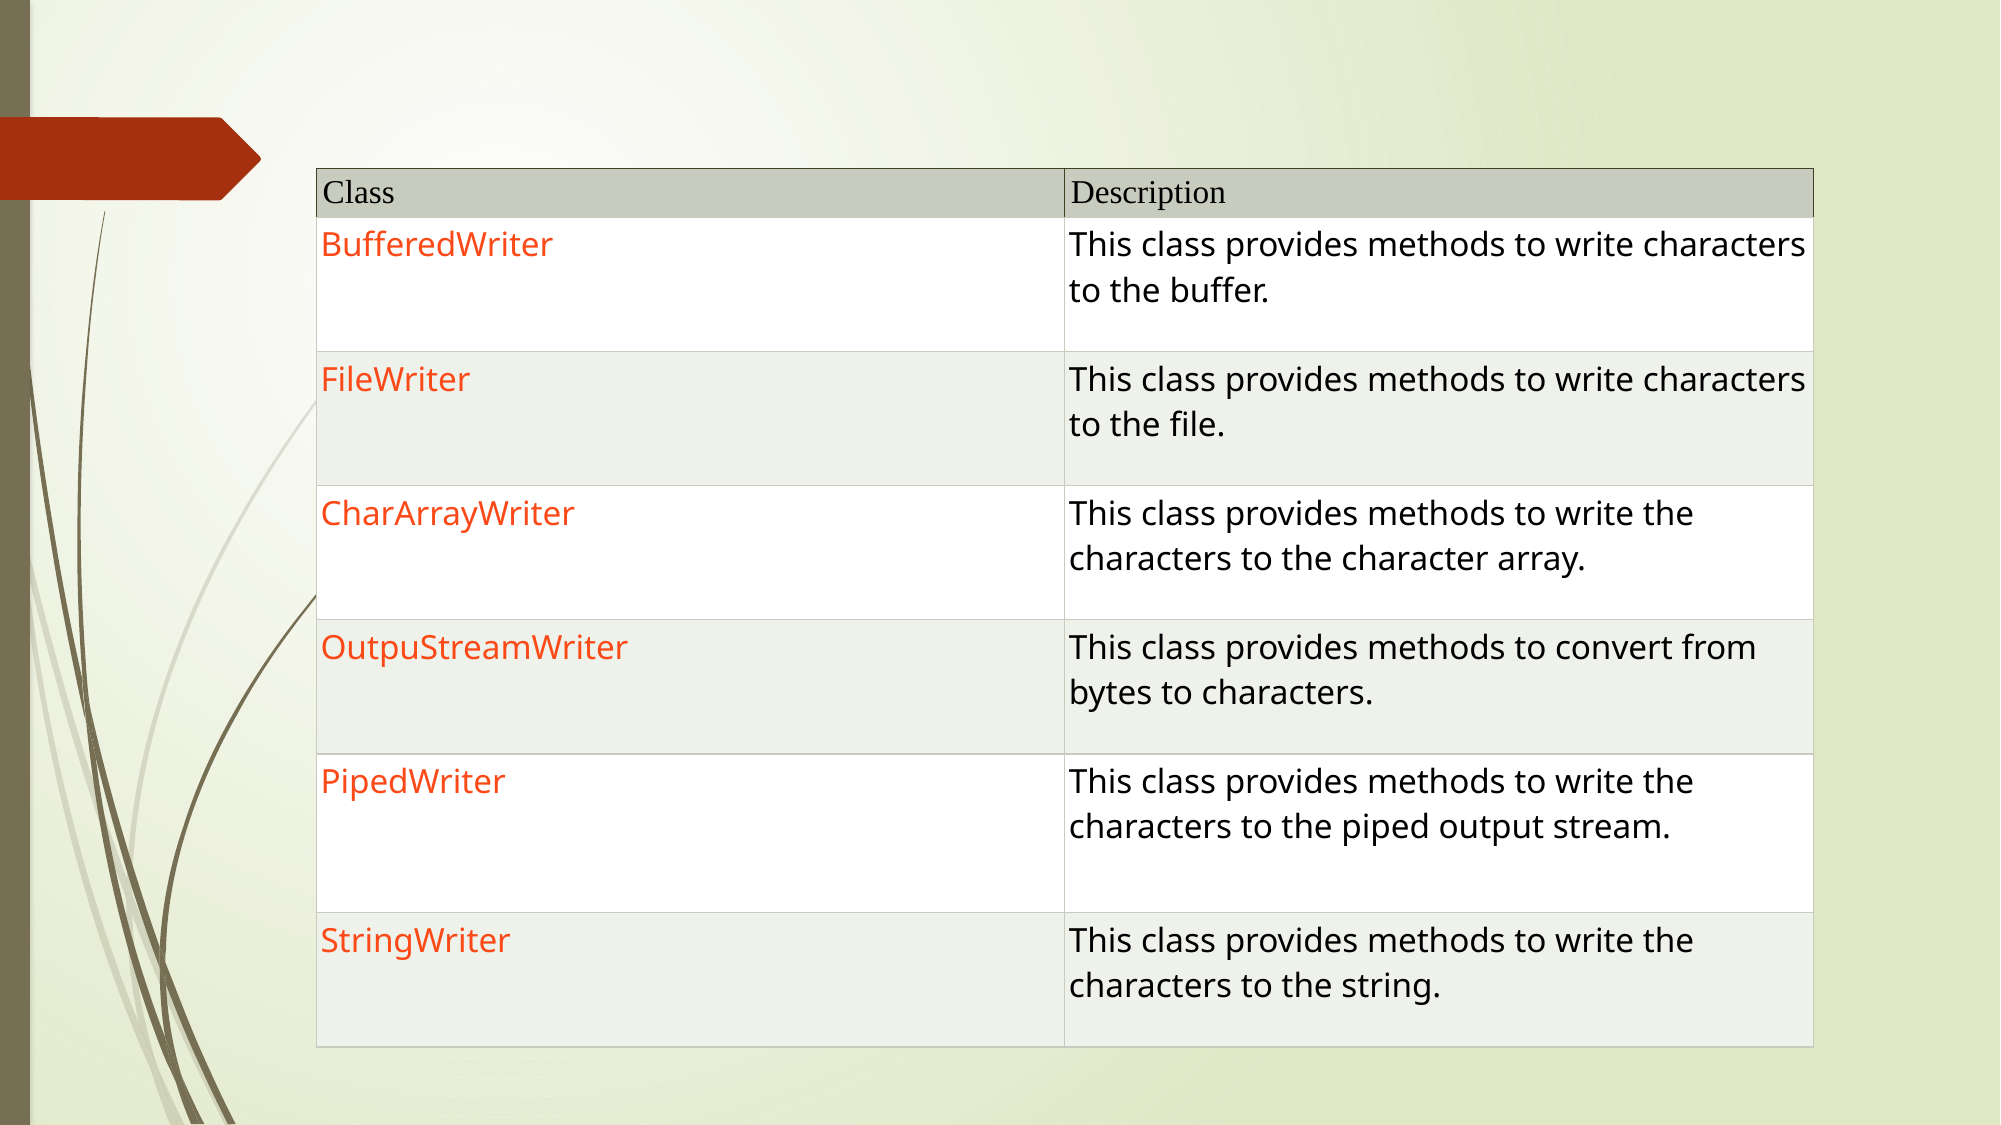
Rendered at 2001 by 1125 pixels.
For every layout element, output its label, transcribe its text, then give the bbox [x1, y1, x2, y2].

table_cell OutpuStreamWriter [317, 620, 1064, 753]
table_cell FileWriter [317, 352, 1064, 485]
table_header Description [1065, 169, 1813, 217]
table_cell This class provides methods to write the characters to the piped output stream. [1065, 755, 1813, 912]
table_cell BufferedWriter [317, 218, 1064, 351]
table_cell This class provides methods to convert from bytes to characters. [1065, 620, 1813, 753]
table_cell This class provides methods to write the characters to the character array. [1065, 486, 1813, 619]
table_cell PipedWriter [317, 755, 1064, 912]
table_cell StringWriter [317, 913, 1064, 1046]
table_cell This class provides methods to write characters to the file. [1065, 352, 1813, 485]
table_cell CharArrayWriter [317, 486, 1064, 619]
table_cell This class provides methods to write the characters to the string. [1065, 913, 1813, 1046]
table_header Class [317, 169, 1064, 217]
table_cell This class provides methods to write characters to the buffer. [1065, 218, 1813, 351]
